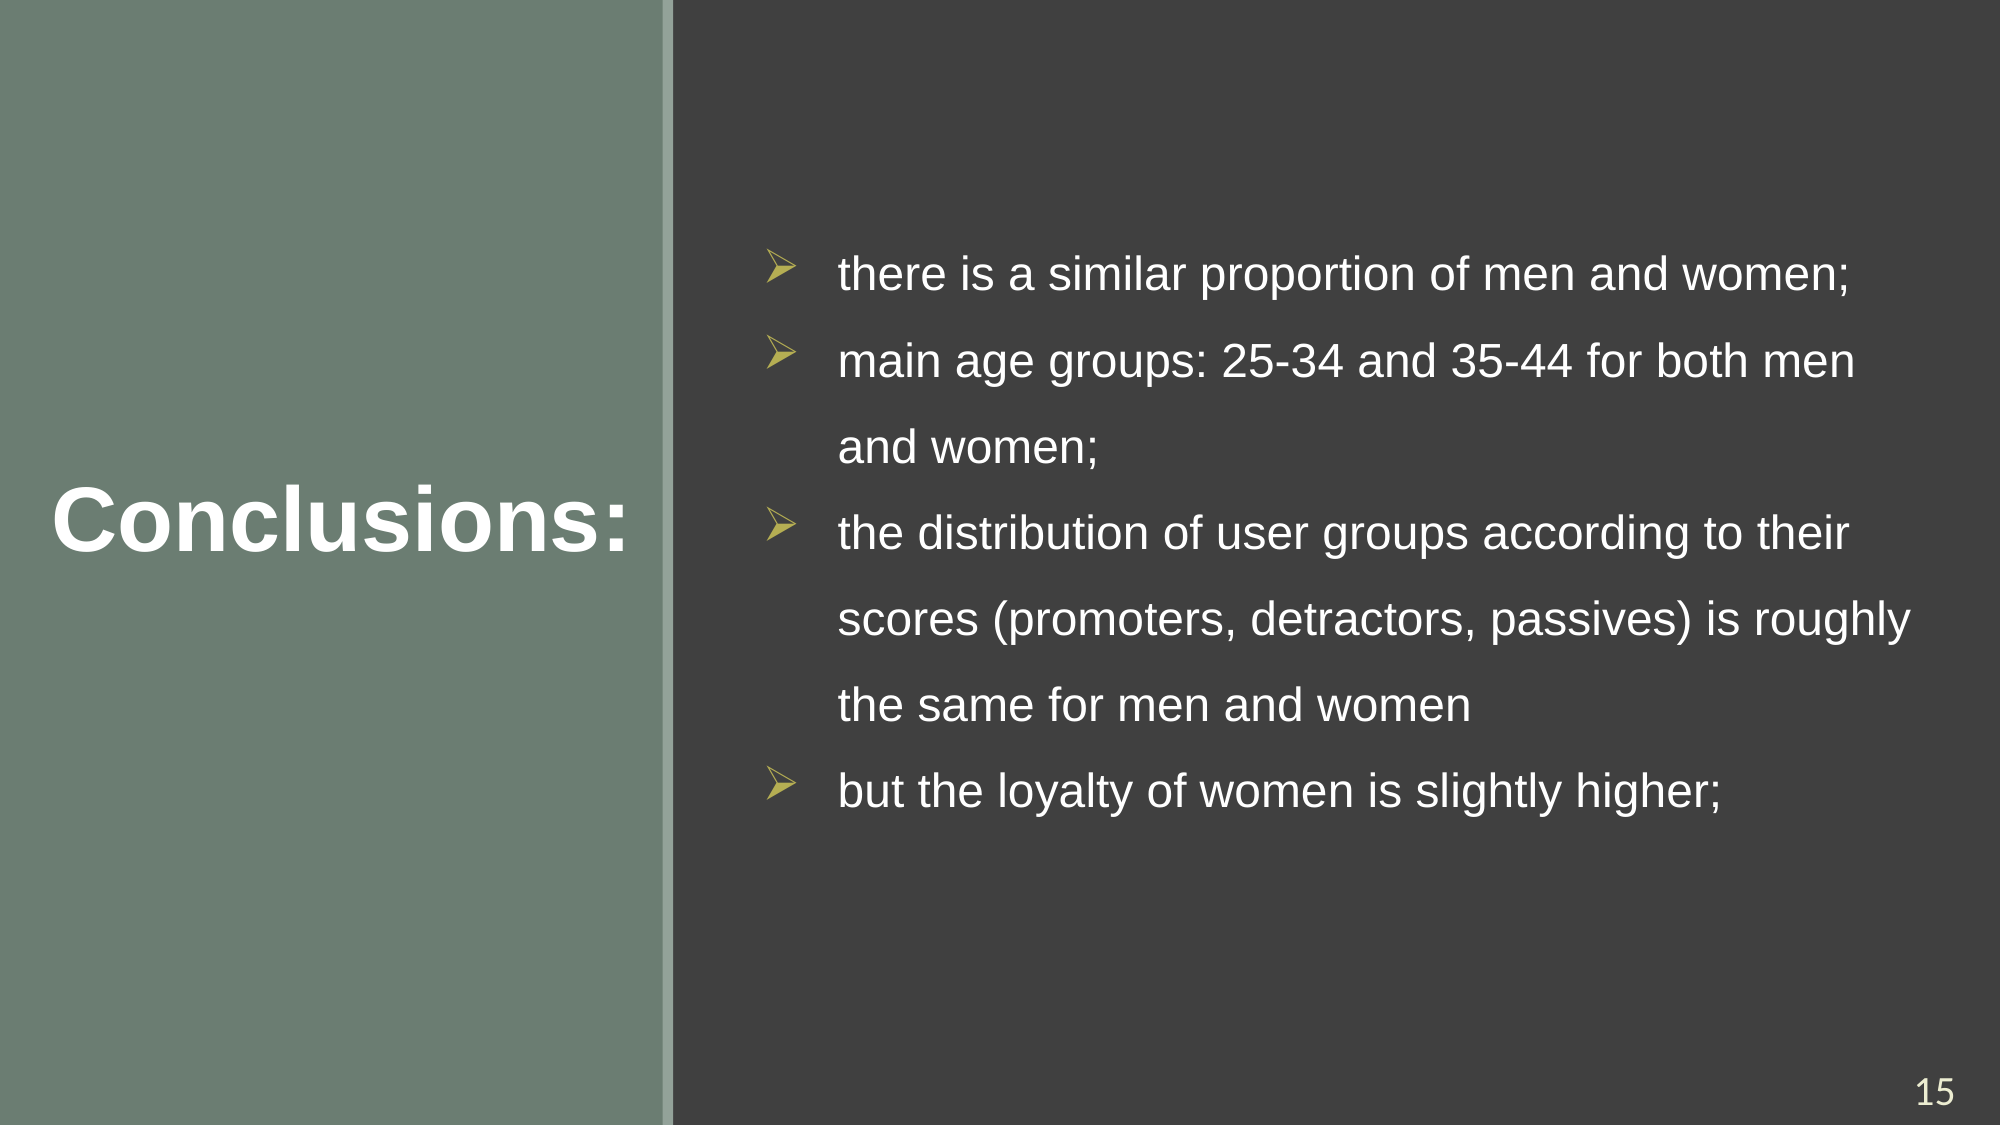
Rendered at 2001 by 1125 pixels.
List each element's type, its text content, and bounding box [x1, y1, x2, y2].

slide_number 15 [1755, 1058, 1971, 1119]
text_box there is a similar proportion of men and women; main age groups: 25-34 and 35-44 for both men and women; the distribution of user groups according to their scores (promoters, detractors, passives) is roughly the same for men and women but the loyalty of women is slightly higher; [747, 206, 1964, 825]
text_box Conclusions: [36, 452, 682, 578]
